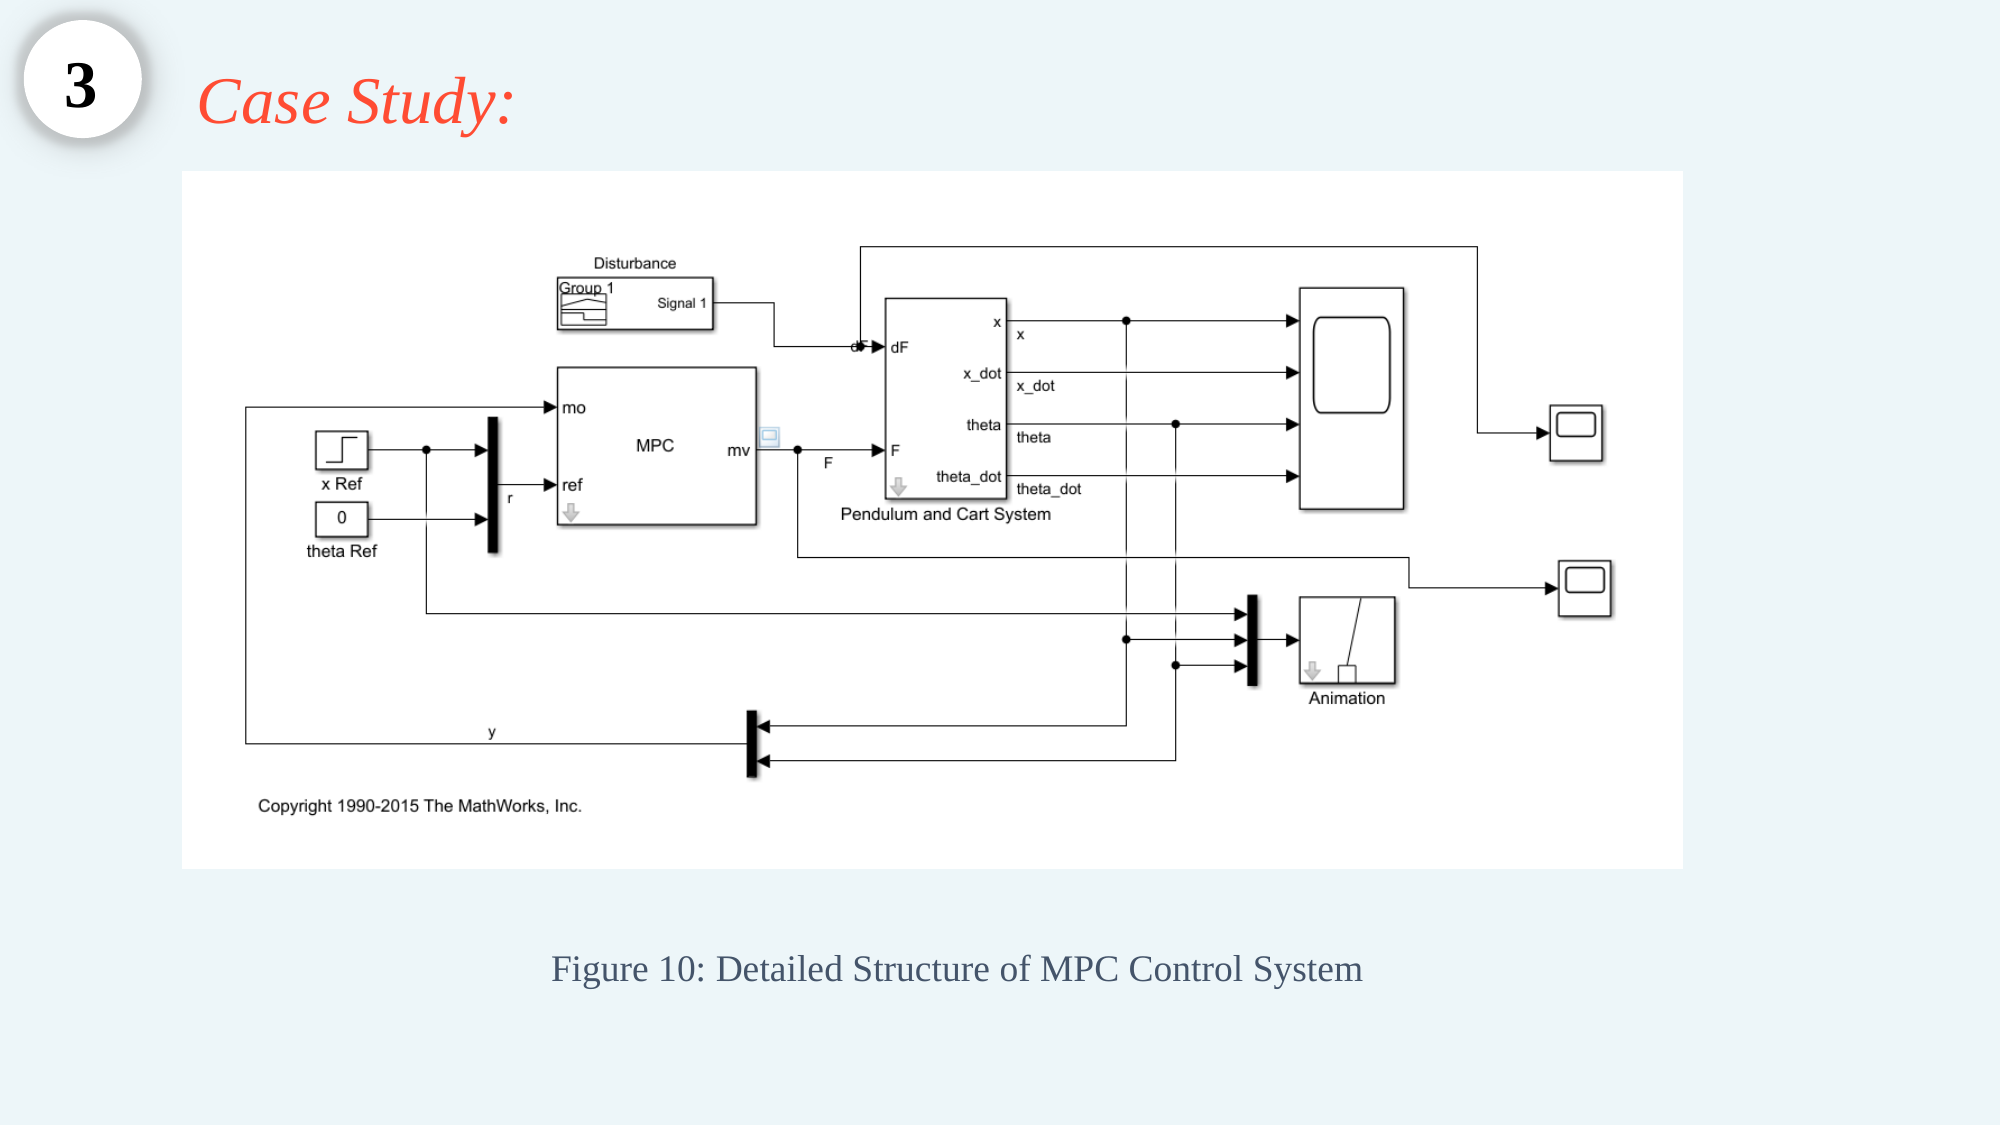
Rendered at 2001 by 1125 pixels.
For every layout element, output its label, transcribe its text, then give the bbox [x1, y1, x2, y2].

text_box Figure 10: Detailed Structure of MPC Control System [536, 936, 1575, 1042]
picture [182, 171, 1683, 869]
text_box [23, 20, 1312, 139]
